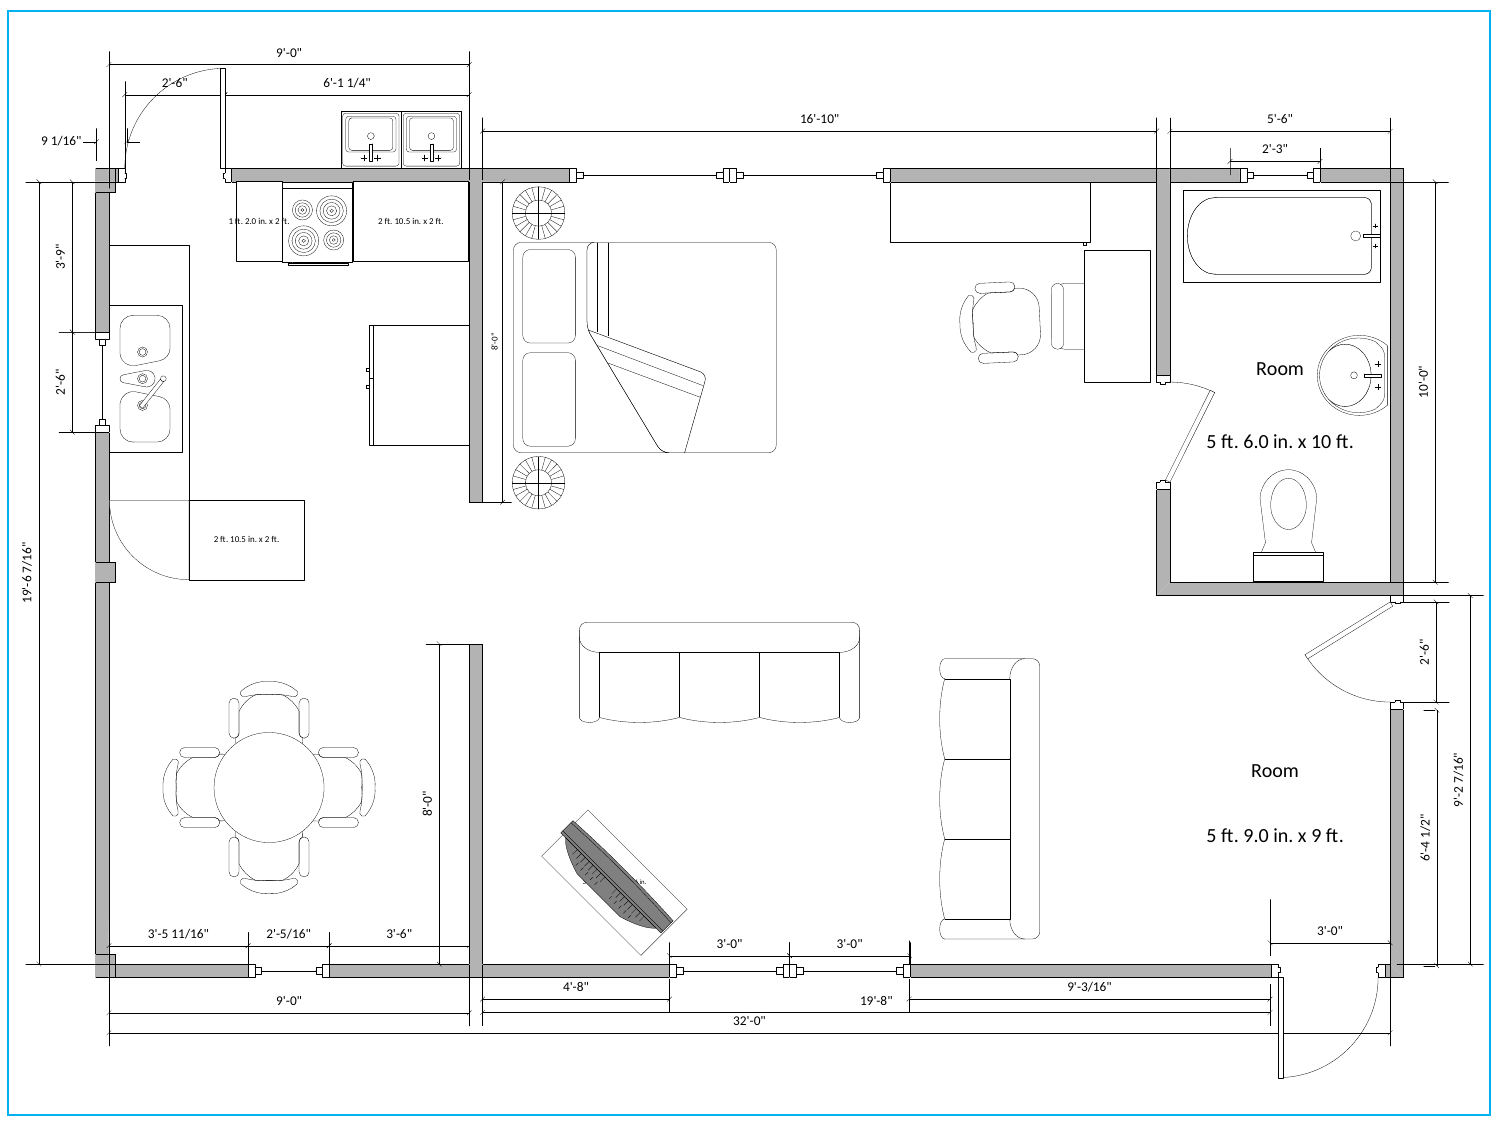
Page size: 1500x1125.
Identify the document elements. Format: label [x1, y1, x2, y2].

text_box [7, 10, 1491, 1116]
picture [16, 41, 1485, 1079]
